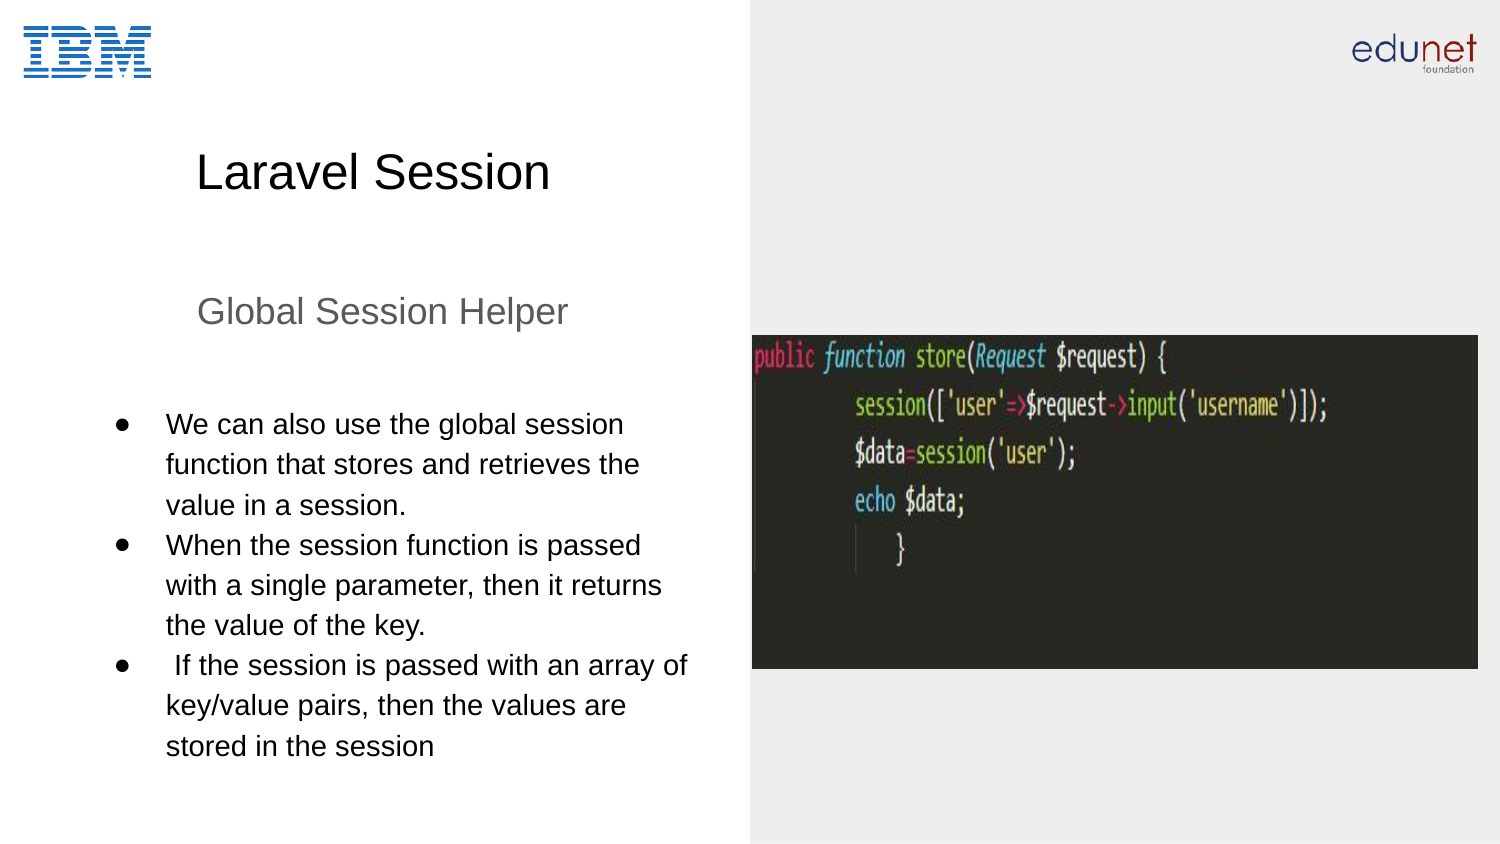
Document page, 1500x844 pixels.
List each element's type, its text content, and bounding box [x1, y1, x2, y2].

picture [751, 335, 1478, 669]
title Laravel Session [41, 117, 706, 223]
subtitle Global Session Helper [41, 257, 706, 363]
picture [23, 26, 151, 78]
picture [1350, 26, 1480, 78]
list We can also use the global session function that stores and retrieves the value in a session. When the session function is passed with a single parameter, then it returns the value of the key. If the session is passed with an array of key/value pairs, then the values are stored in the session [75, 397, 706, 765]
